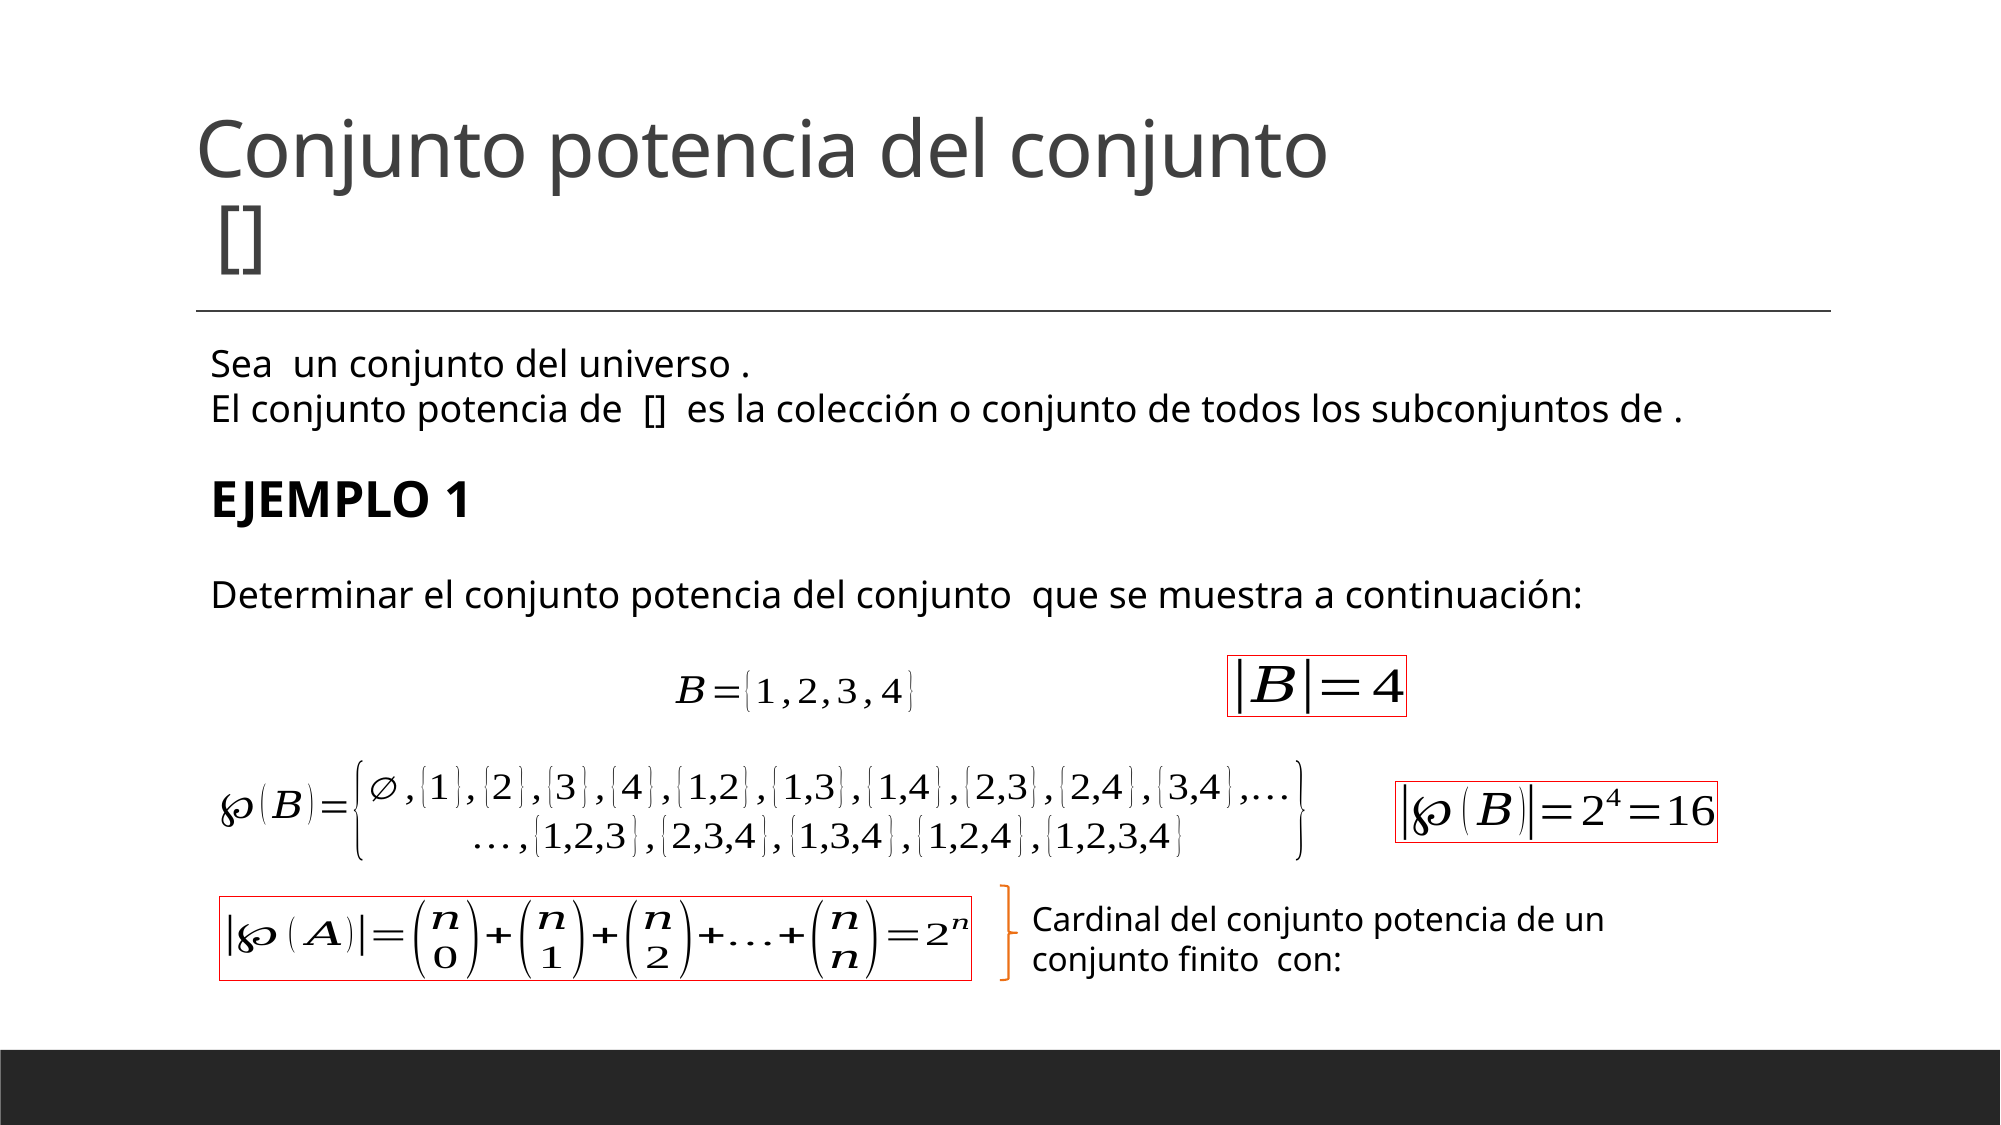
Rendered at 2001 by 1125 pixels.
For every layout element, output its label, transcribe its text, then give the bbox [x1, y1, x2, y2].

text_box [999, 884, 1019, 982]
text_box EJEMPLO 1 [195, 460, 1846, 536]
